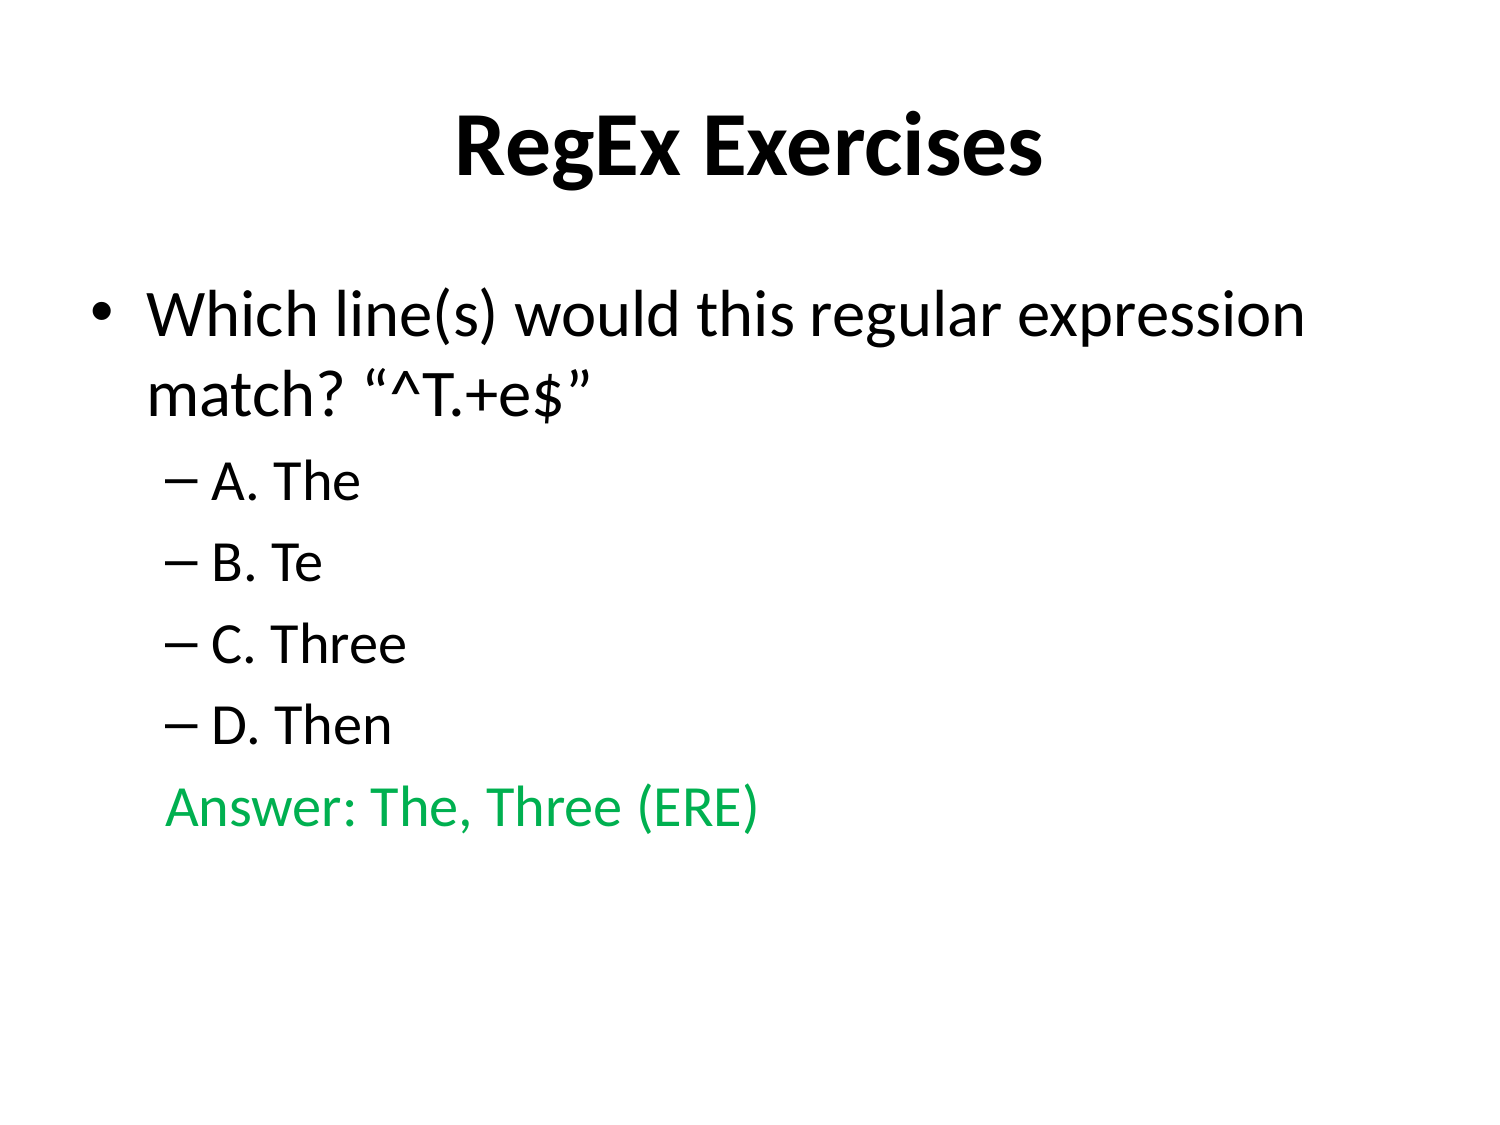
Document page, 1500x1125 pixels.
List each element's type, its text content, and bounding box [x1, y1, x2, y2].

title RegEx Exercises [75, 45, 1425, 233]
list Which line(s) would this regular expression match? “^T.+e$” A. The B. Te C. Three D. Then Answer: The, Three (ERE) [75, 262, 1425, 1005]
